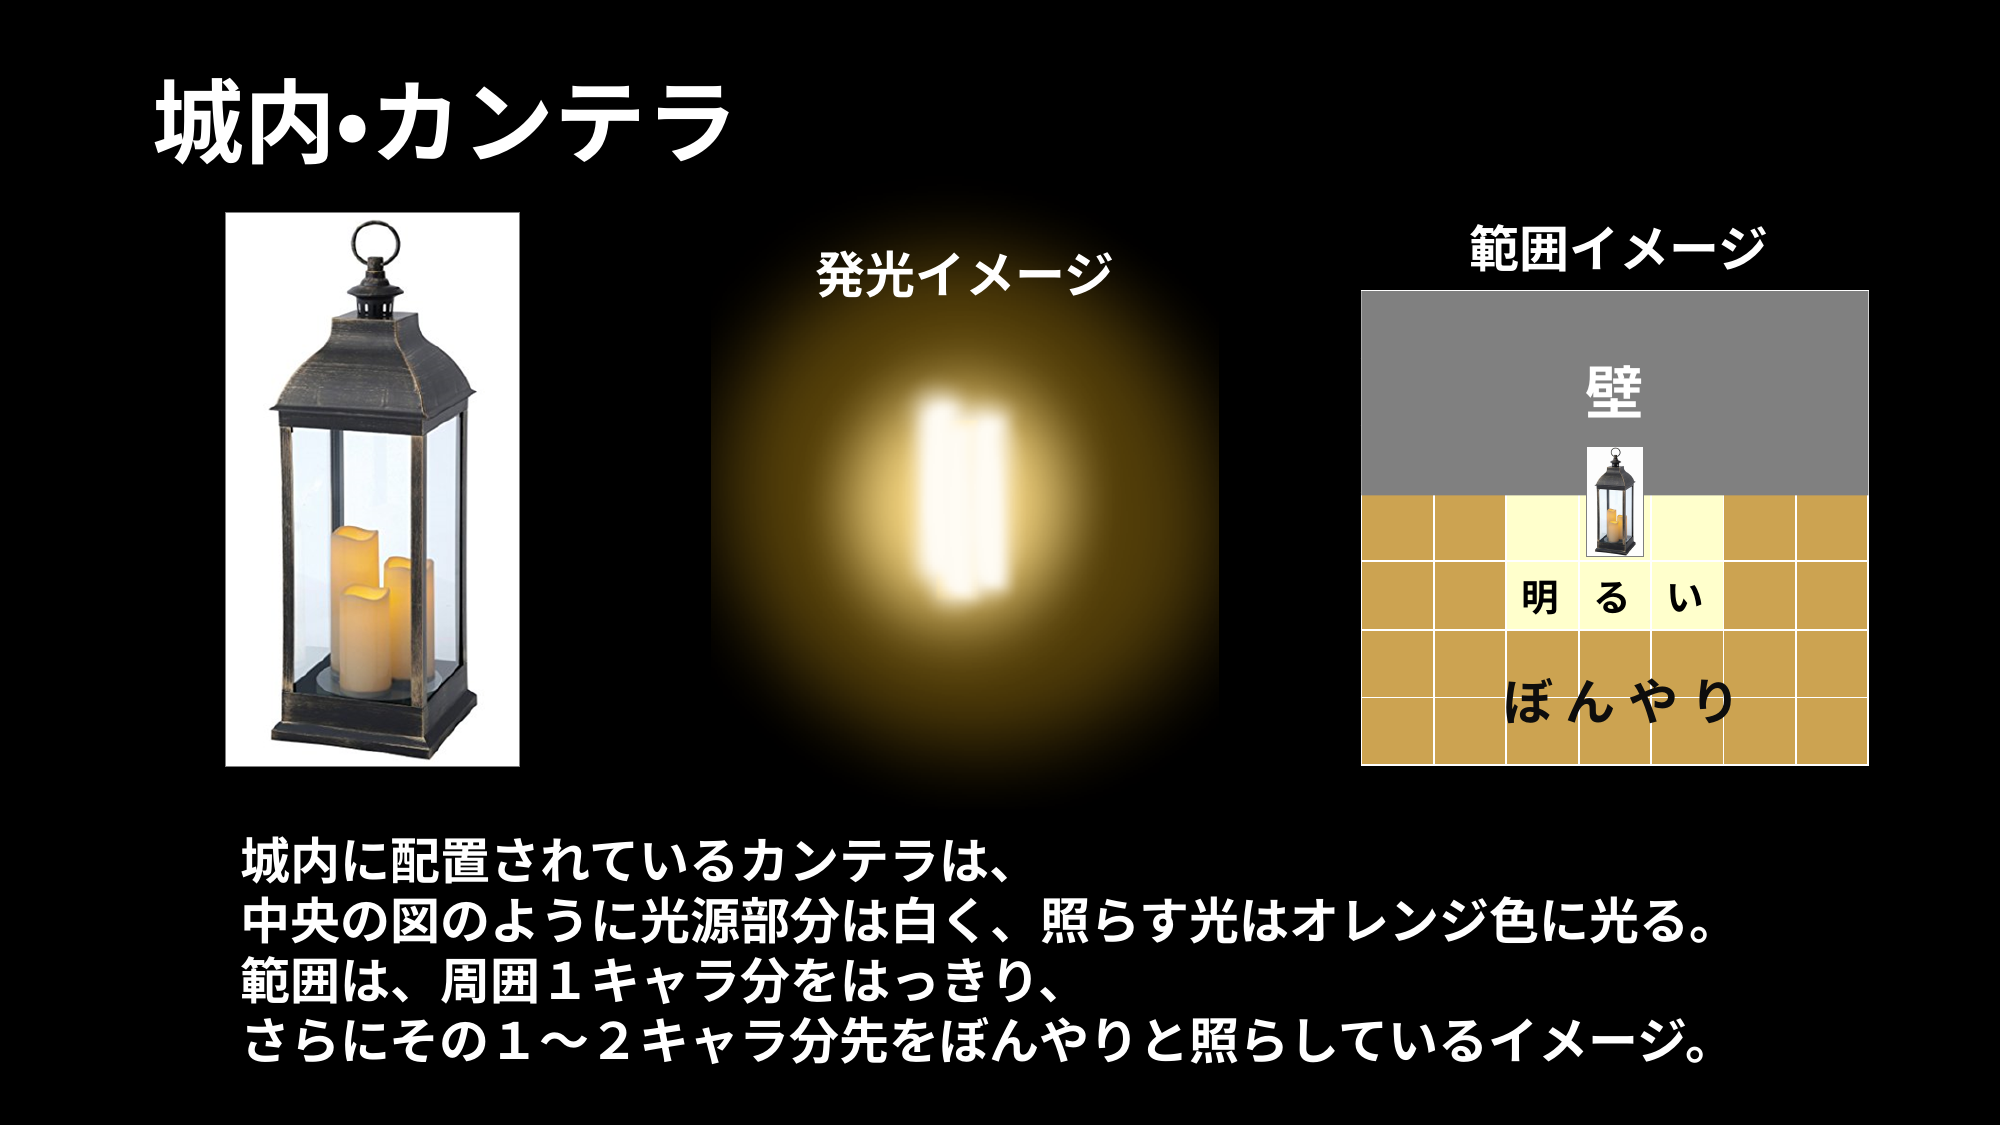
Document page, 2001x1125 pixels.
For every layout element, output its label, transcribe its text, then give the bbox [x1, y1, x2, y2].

table_cell [1362, 698, 1433, 764]
table_cell [1652, 496, 1723, 560]
table_cell [1797, 562, 1867, 629]
table_cell [1435, 496, 1505, 560]
text_box 範囲イメージ [1454, 210, 1784, 286]
table_cell [1724, 562, 1795, 629]
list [225, 212, 520, 767]
table_cell い [1652, 562, 1723, 629]
table_cell [1507, 496, 1578, 560]
table_cell [1652, 631, 1723, 662]
table_cell [1507, 738, 1578, 764]
table_cell [1724, 496, 1795, 560]
table_cell [1435, 562, 1505, 629]
table_cell [1362, 496, 1433, 560]
picture [1586, 446, 1644, 557]
table_cell [1797, 631, 1867, 697]
table_cell [1580, 738, 1650, 764]
text_box 城内に配置されているカンテラは、 中央の図のように光源部分は白く、照らす光はオレンジ色に光る。 範囲は、周囲１キャラ分をはっきり、 さらにその１～２キャラ分先をぼんやりと照らしているイメージ。 [225, 821, 1891, 1077]
table_cell [1507, 631, 1578, 662]
table_cell [1797, 698, 1867, 764]
table_cell る [1580, 562, 1650, 629]
table_cell [1580, 631, 1650, 662]
picture [711, 145, 1219, 822]
table_cell [1724, 698, 1795, 764]
title 城内・カンテラ [137, 18, 1863, 236]
text_box ぼんやり [1451, 662, 1793, 738]
table_cell [1724, 631, 1795, 697]
table_cell [1362, 562, 1433, 629]
table_cell [1797, 496, 1867, 560]
table_cell [1435, 698, 1505, 764]
text_box 壁 [1570, 348, 1659, 434]
text_box [1360, 290, 1869, 496]
table_cell [1652, 738, 1723, 764]
table_cell [1580, 496, 1650, 560]
table_cell 明 [1507, 562, 1578, 629]
table_cell [1362, 631, 1433, 697]
table_cell [1435, 631, 1505, 697]
